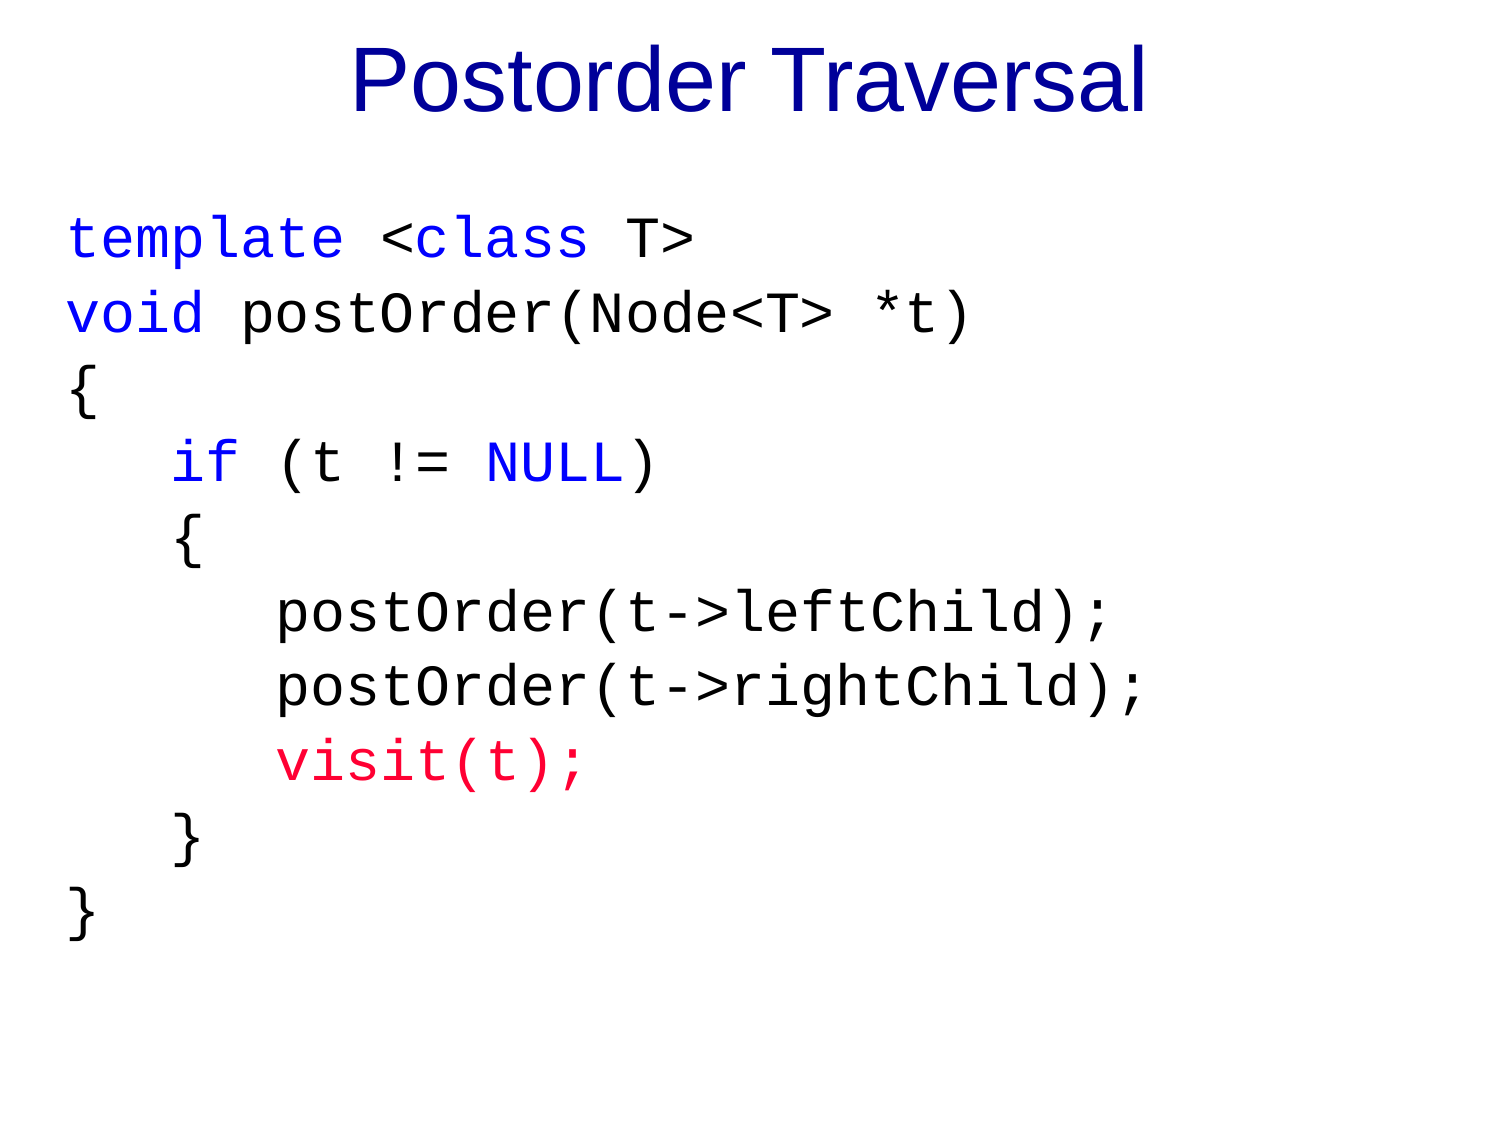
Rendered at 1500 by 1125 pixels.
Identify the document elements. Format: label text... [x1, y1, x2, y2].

title Postorder Traversal [112, 0, 1388, 150]
list template <class T> void postOrder(Node<T> *t) { if (t != NULL) { postOrder(t->leftChild); postOrder(t->rightChild); visit(t); } } [50, 200, 1425, 1038]
